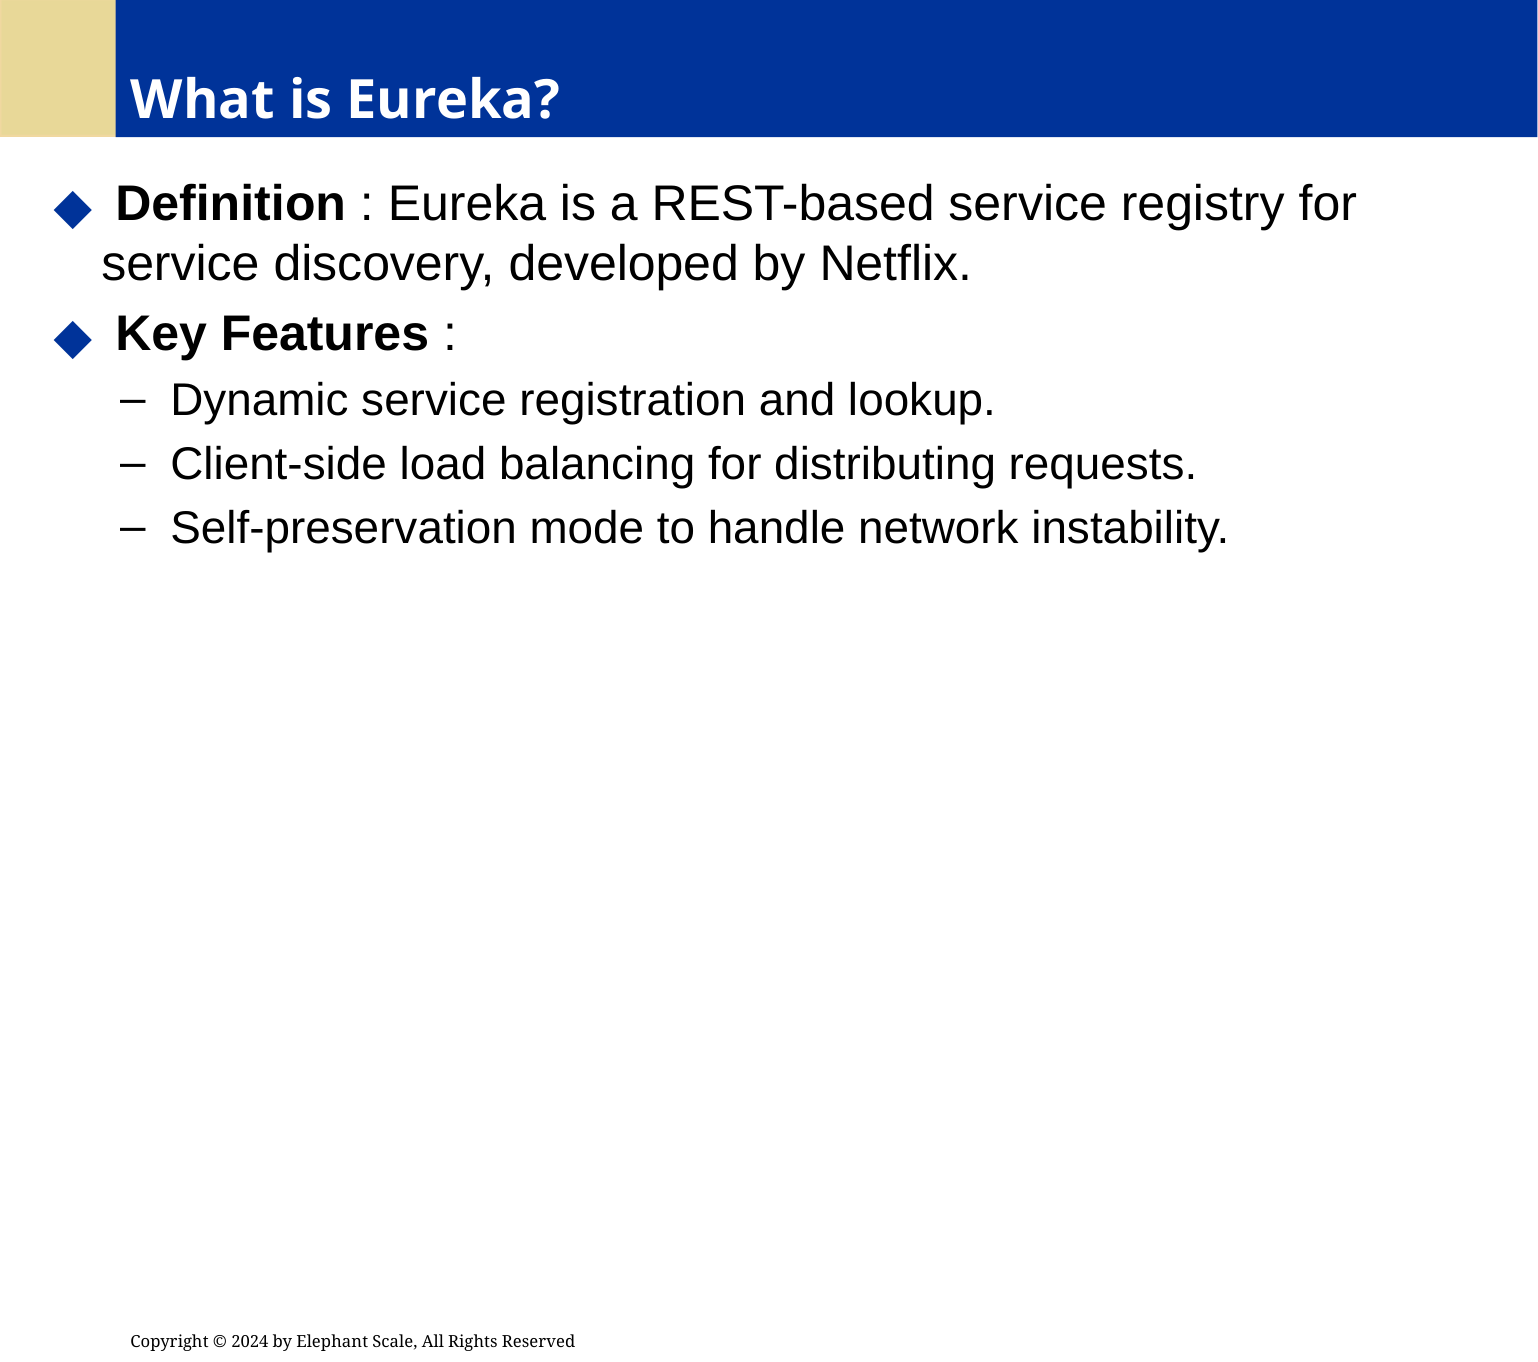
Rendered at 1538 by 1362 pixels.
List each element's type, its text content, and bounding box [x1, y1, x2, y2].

title What is Eureka? [115, 0, 1538, 138]
list Definition : Eureka is a REST-based service registry for service discovery, developed by Netflix. Key Features : Dynamic service registration and lookup. Client-side load balancing for distributing requests. Self-preservation mode to handle network instability. [38, 163, 1499, 1284]
picture [0, 0, 115, 137]
text_box Copyright © 2024 by Elephant Scale, All Rights Reserved [115, 1322, 1538, 1358]
